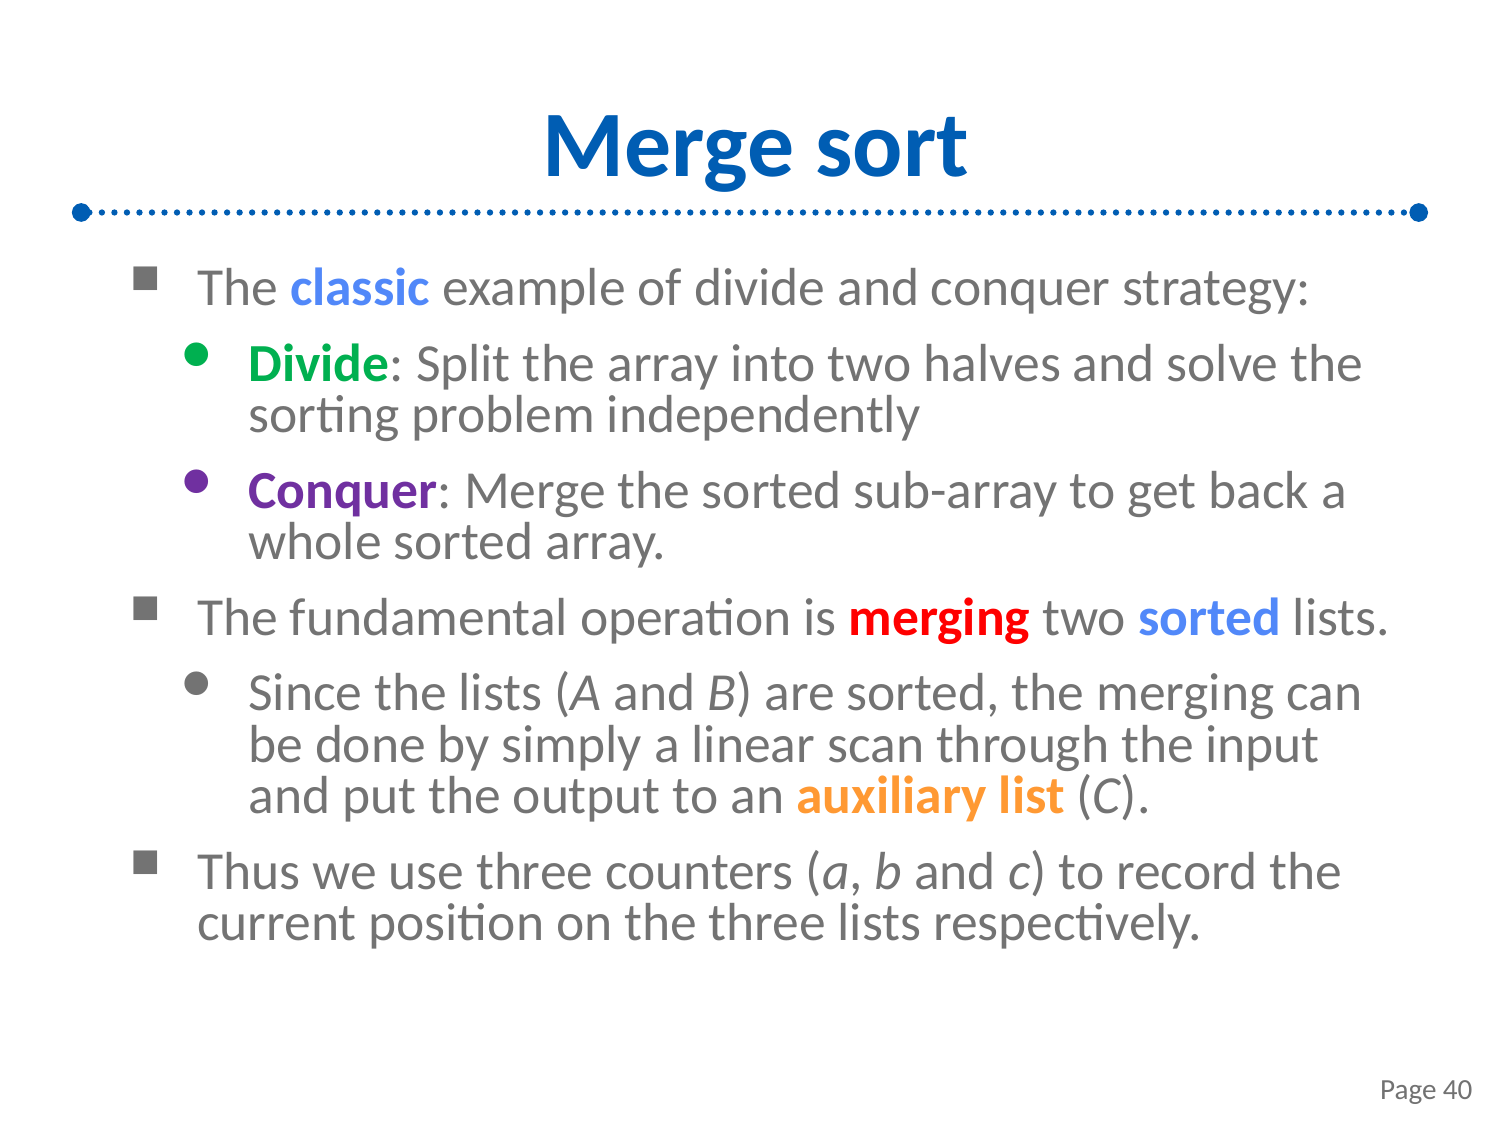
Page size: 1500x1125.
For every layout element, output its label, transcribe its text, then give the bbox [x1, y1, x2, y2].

list The classic example of divide and conquer strategy: Divide: Split the array into two halves and solve the sorting problem independently Conquer: Merge the sorted sub-array to get back a whole sorted array. The fundamental operation is merging two sorted lists. Since the lists (A and B) are sorted, the merging can be done by simply a linear scan through the input and put the output to an auxiliary list (C). Thus we use three counters (a, b and c) to record the current position on the three lists respectively. [93, 258, 1407, 1013]
slide_number Page 40 [1312, 1034, 1488, 1113]
title Merge sort [99, 62, 1413, 215]
